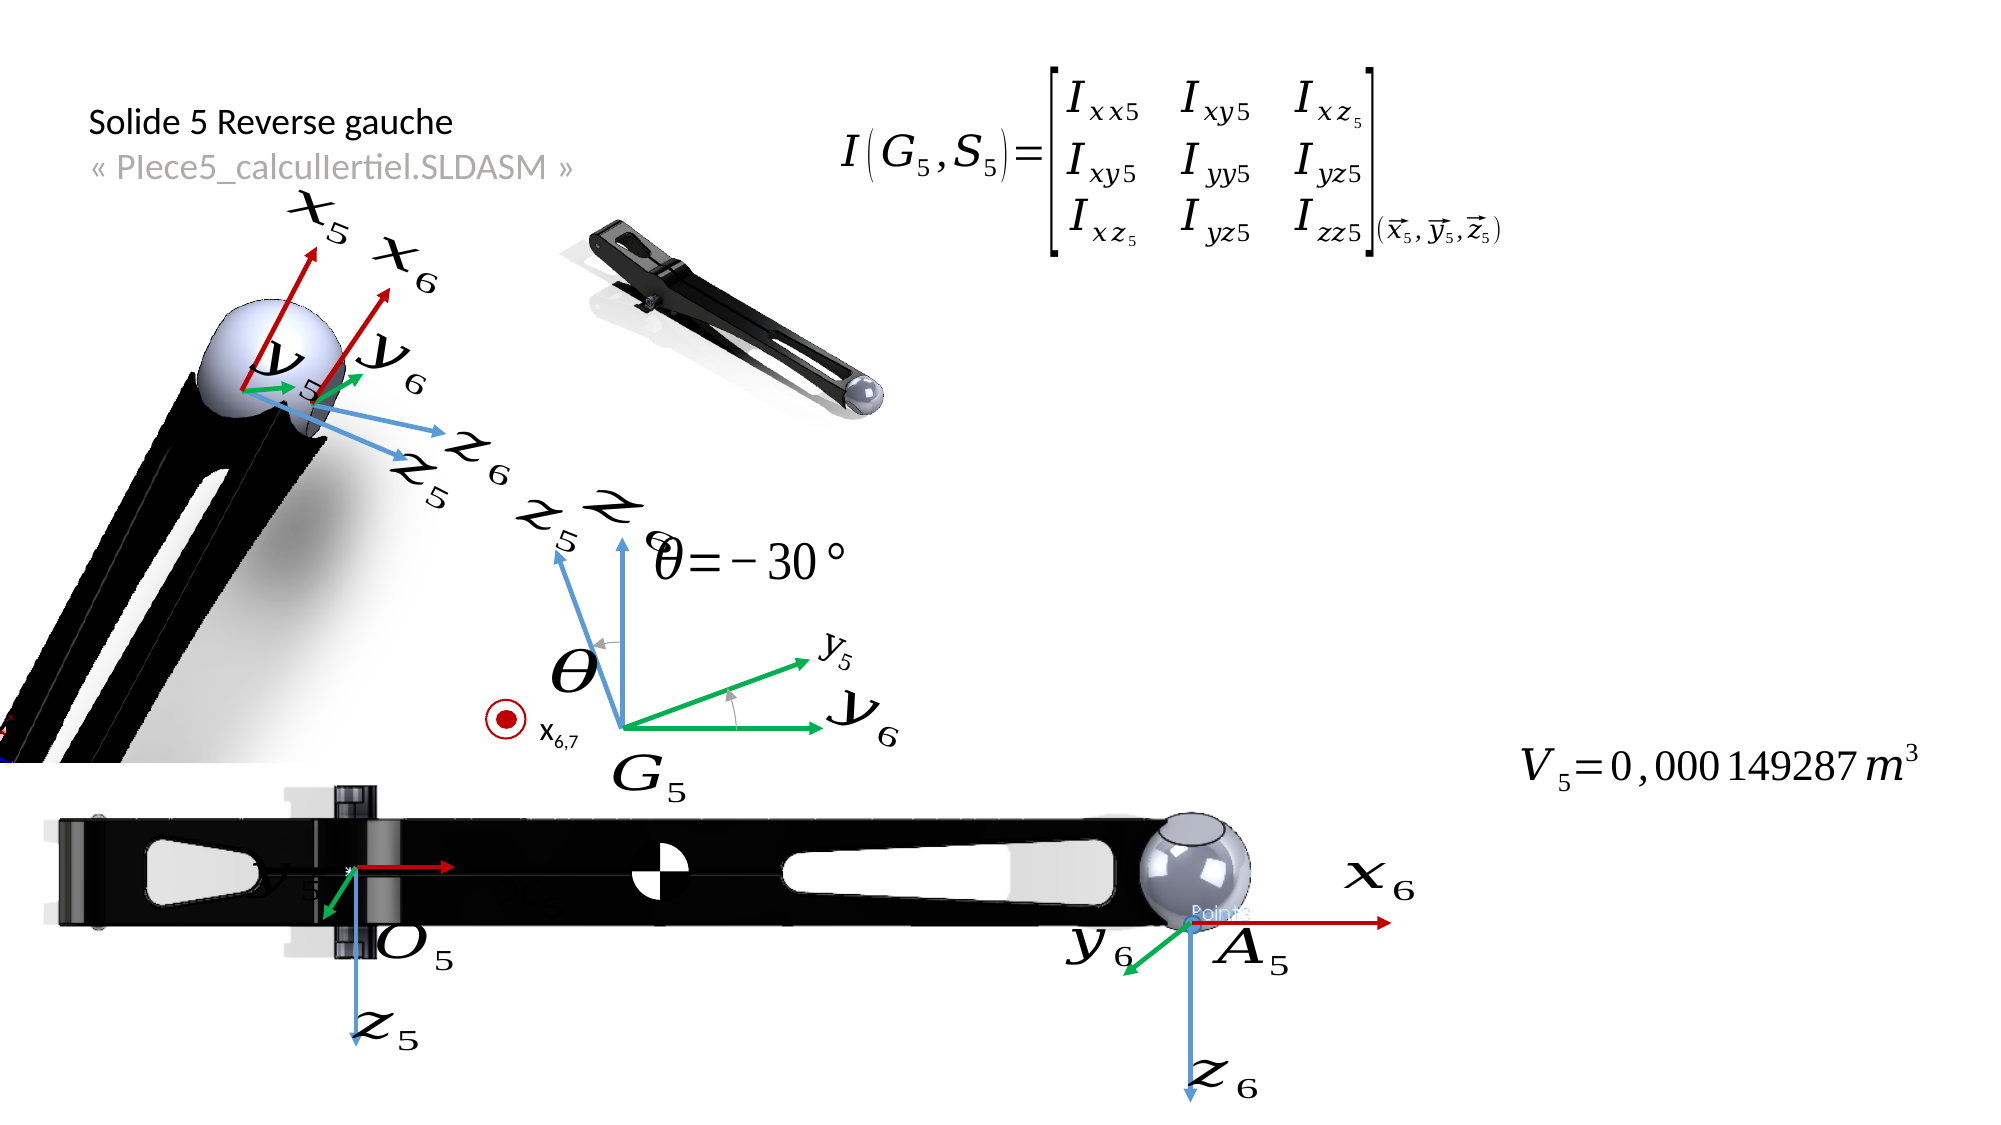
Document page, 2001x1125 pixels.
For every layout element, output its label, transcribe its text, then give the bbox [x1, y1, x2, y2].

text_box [258, 267, 408, 501]
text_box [1123, 922, 1392, 1103]
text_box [507, 612, 737, 896]
picture [0, 240, 1292, 988]
picture [474, 173, 1005, 473]
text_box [322, 867, 455, 1047]
text_box y5 [798, 604, 952, 717]
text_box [408, 317, 468, 454]
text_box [630, 896, 690, 901]
text_box [495, 709, 507, 729]
text_box [485, 698, 507, 740]
text_box Solide 5 Reverse gauche « PIece5_calculIertiel.SLDASM » [73, 89, 603, 194]
